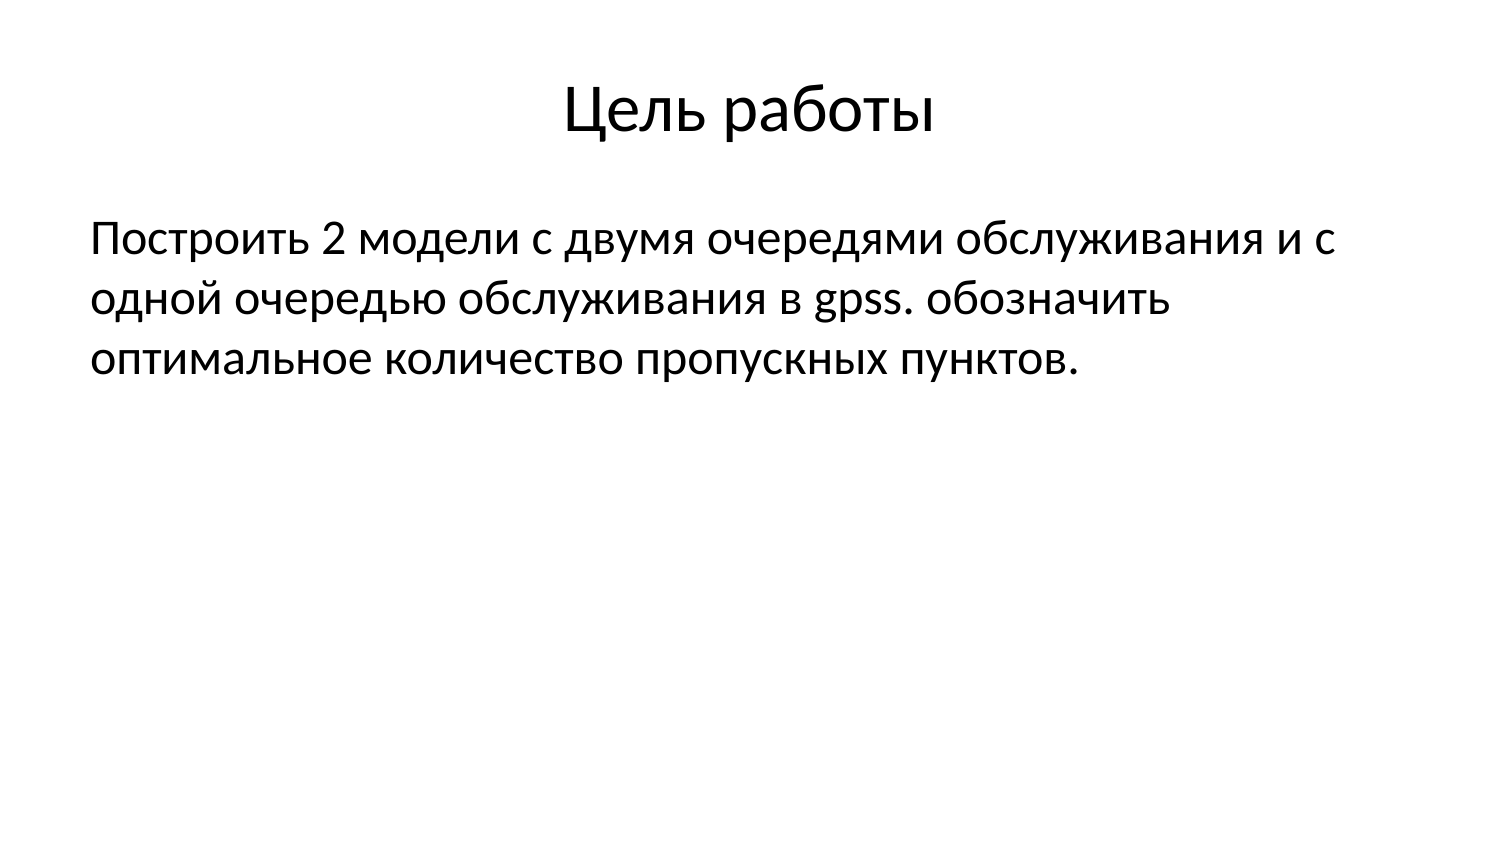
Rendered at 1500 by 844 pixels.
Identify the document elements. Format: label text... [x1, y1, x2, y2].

list Построить 2 модели с двумя очередями обслуживания и с одной очередью обслуживания в gpss. обозначить оптимальное количество пропускных пунктов. [75, 196, 1425, 754]
title Цель работы [75, 33, 1425, 175]
